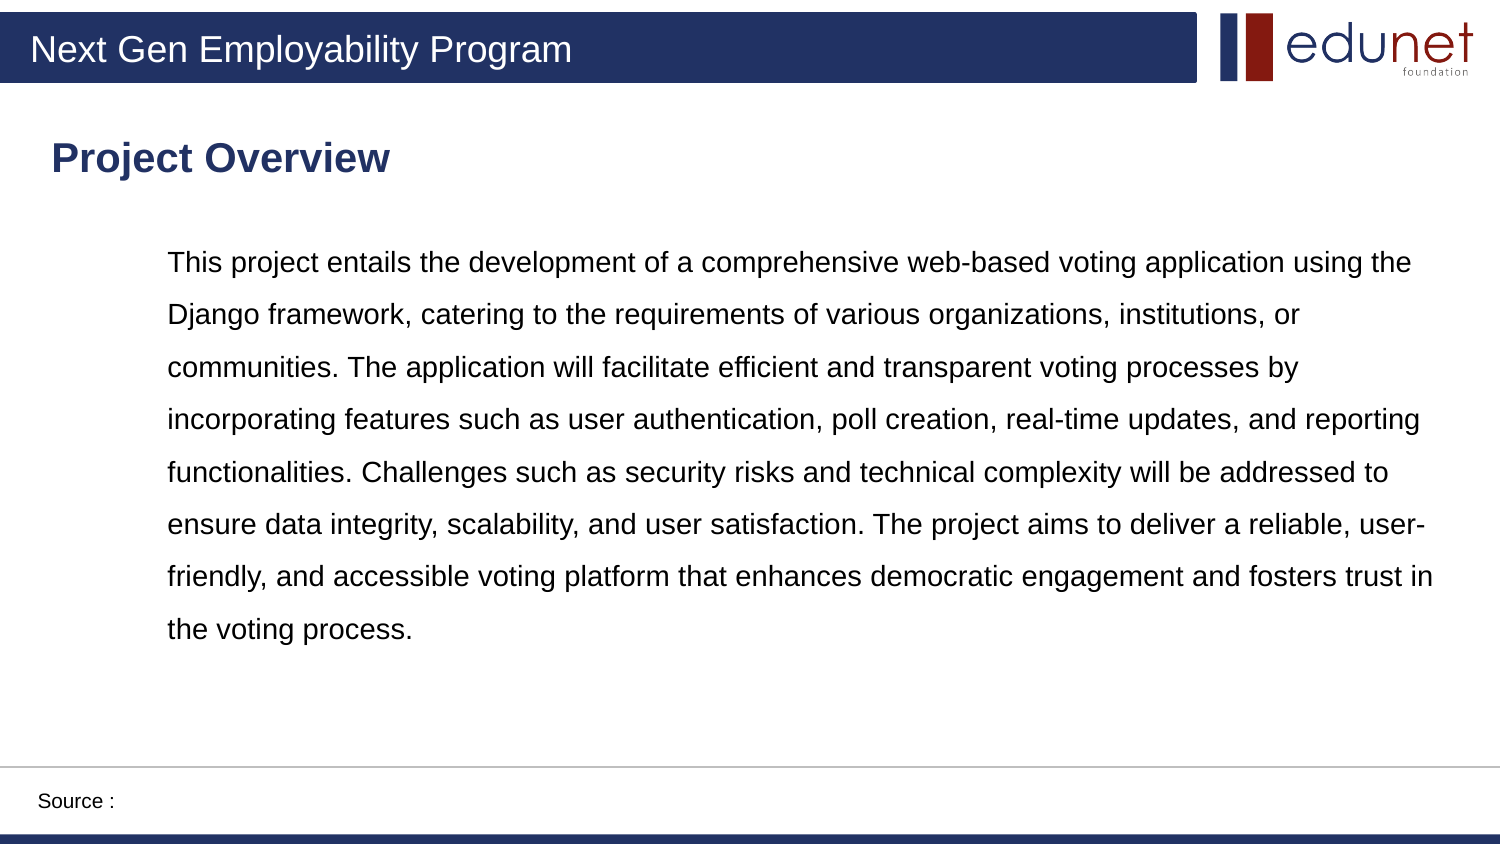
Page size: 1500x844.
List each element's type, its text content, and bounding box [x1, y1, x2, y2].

picture [1279, 14, 1482, 83]
title Project Overview [36, 115, 519, 169]
text_box This project entails the development of a comprehensive web-based voting application using the Django framework, catering to the requirements of various organizations, institutions, or communities. The application will facilitate efficient and transparent voting processes by incorporating features such as user authentication, poll creation, real-time updates, and reporting functionalities. Challenges such as security risks and technical complexity will be addressed to ensure data integrity, scalability, and user satisfaction. The project aims to deliver a reliable, user-friendly, and accessible voting platform that enhances democratic engagement and fosters trust in the voting process. [152, 218, 1461, 653]
text_box Source : [22, 776, 139, 826]
